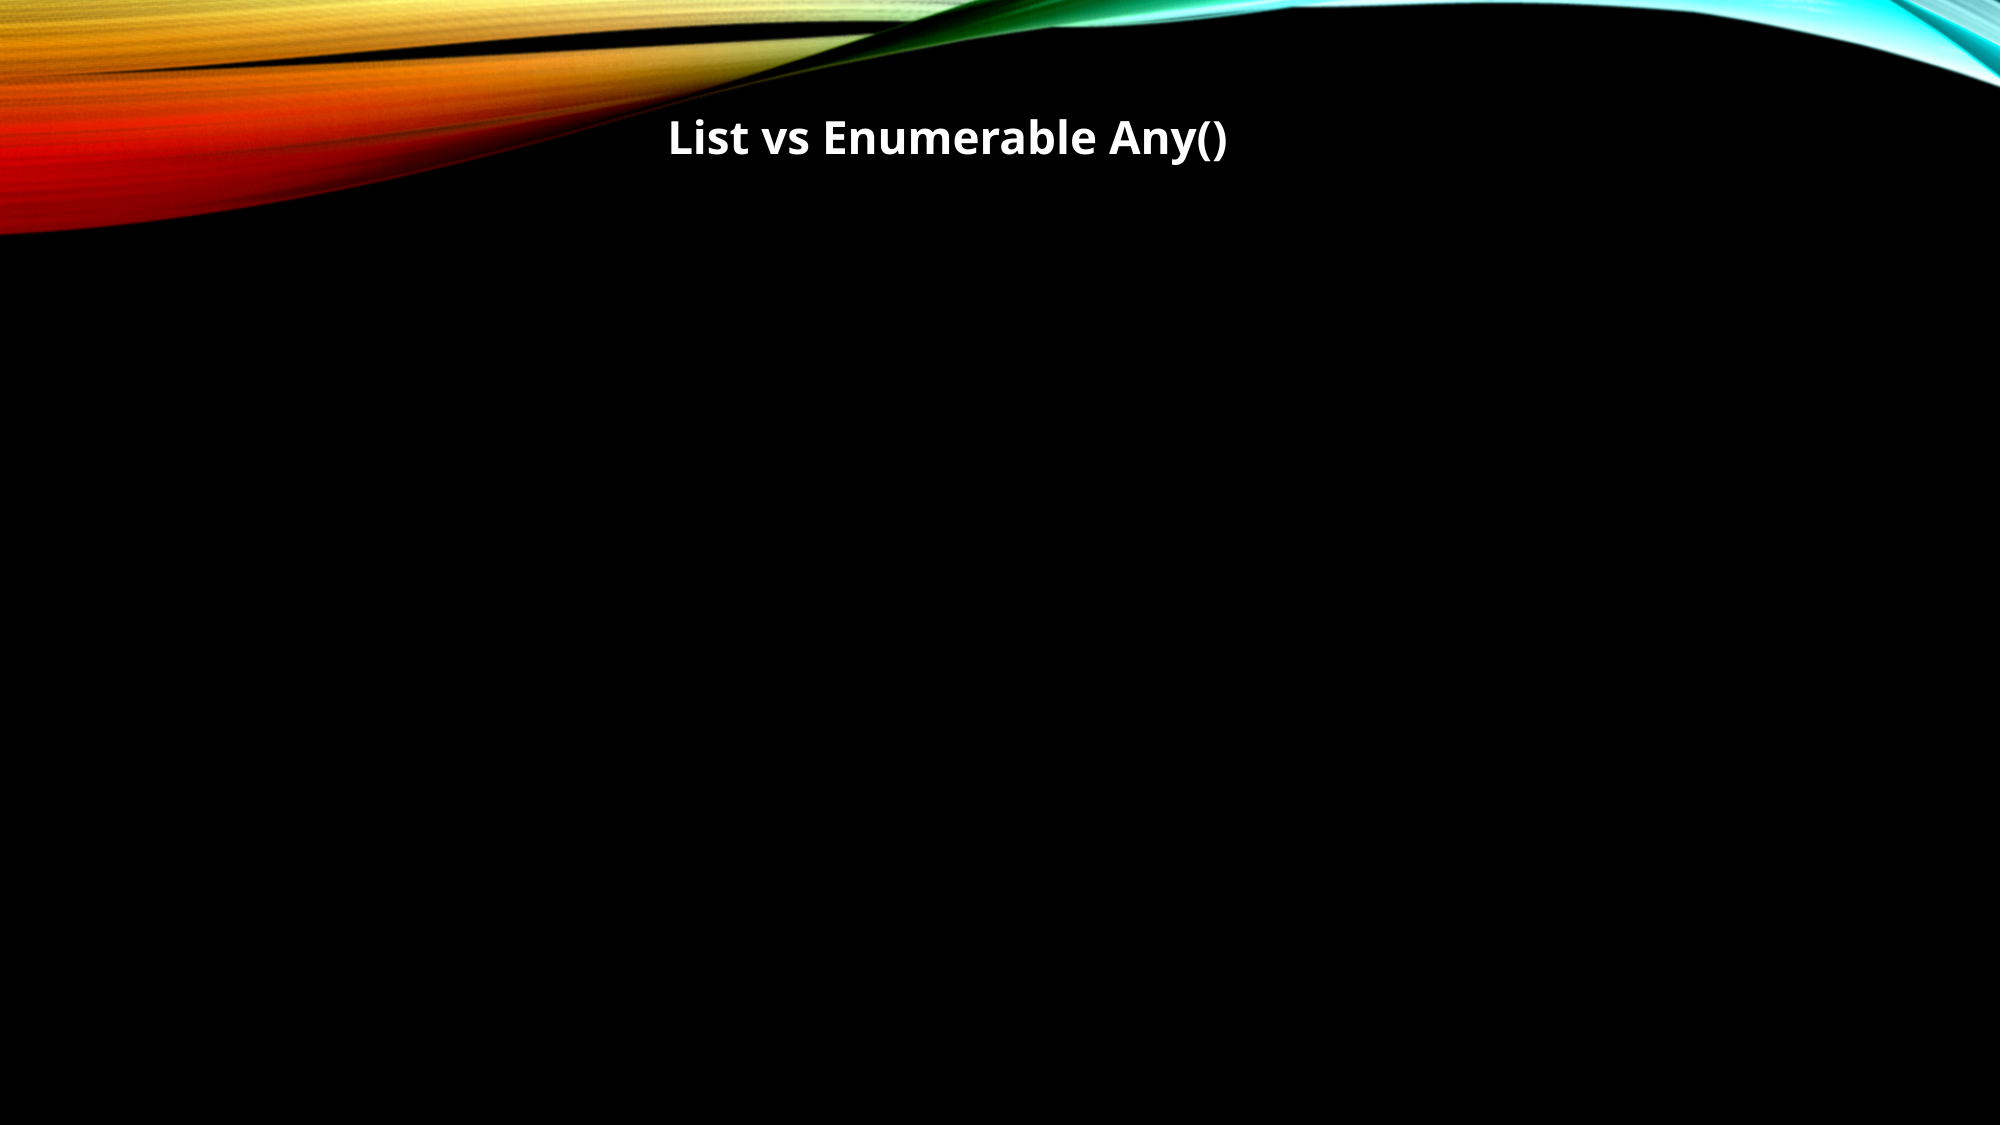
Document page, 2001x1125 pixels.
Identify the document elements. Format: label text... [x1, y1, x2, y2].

picture [0, 0, 2000, 237]
list List vs Enumerable Any() [537, 107, 1358, 642]
